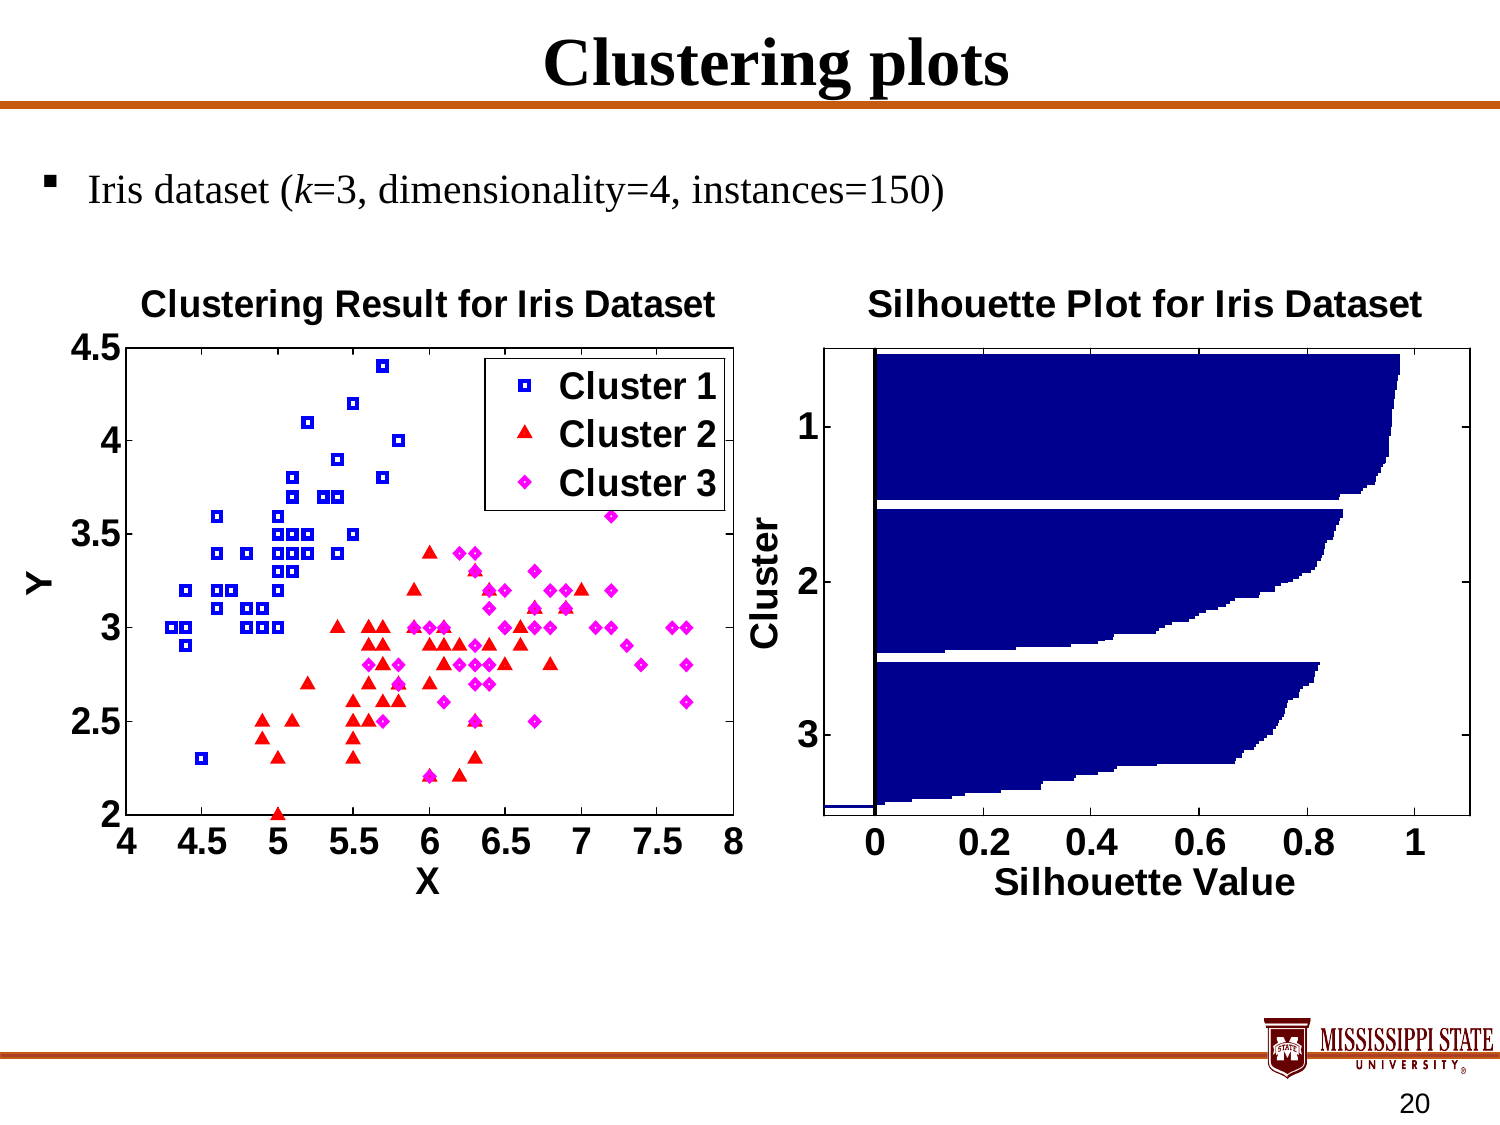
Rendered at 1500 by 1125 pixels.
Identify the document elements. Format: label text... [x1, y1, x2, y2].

picture [14, 282, 1500, 908]
text_box Iris dataset (k=3, dimensionality=4, instances=150) [25, 129, 1429, 219]
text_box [0, 1018, 1500, 1079]
slide_number 20 [1107, 1080, 1446, 1125]
text_box [0, 101, 1500, 109]
title Clustering plots [214, 0, 1340, 108]
